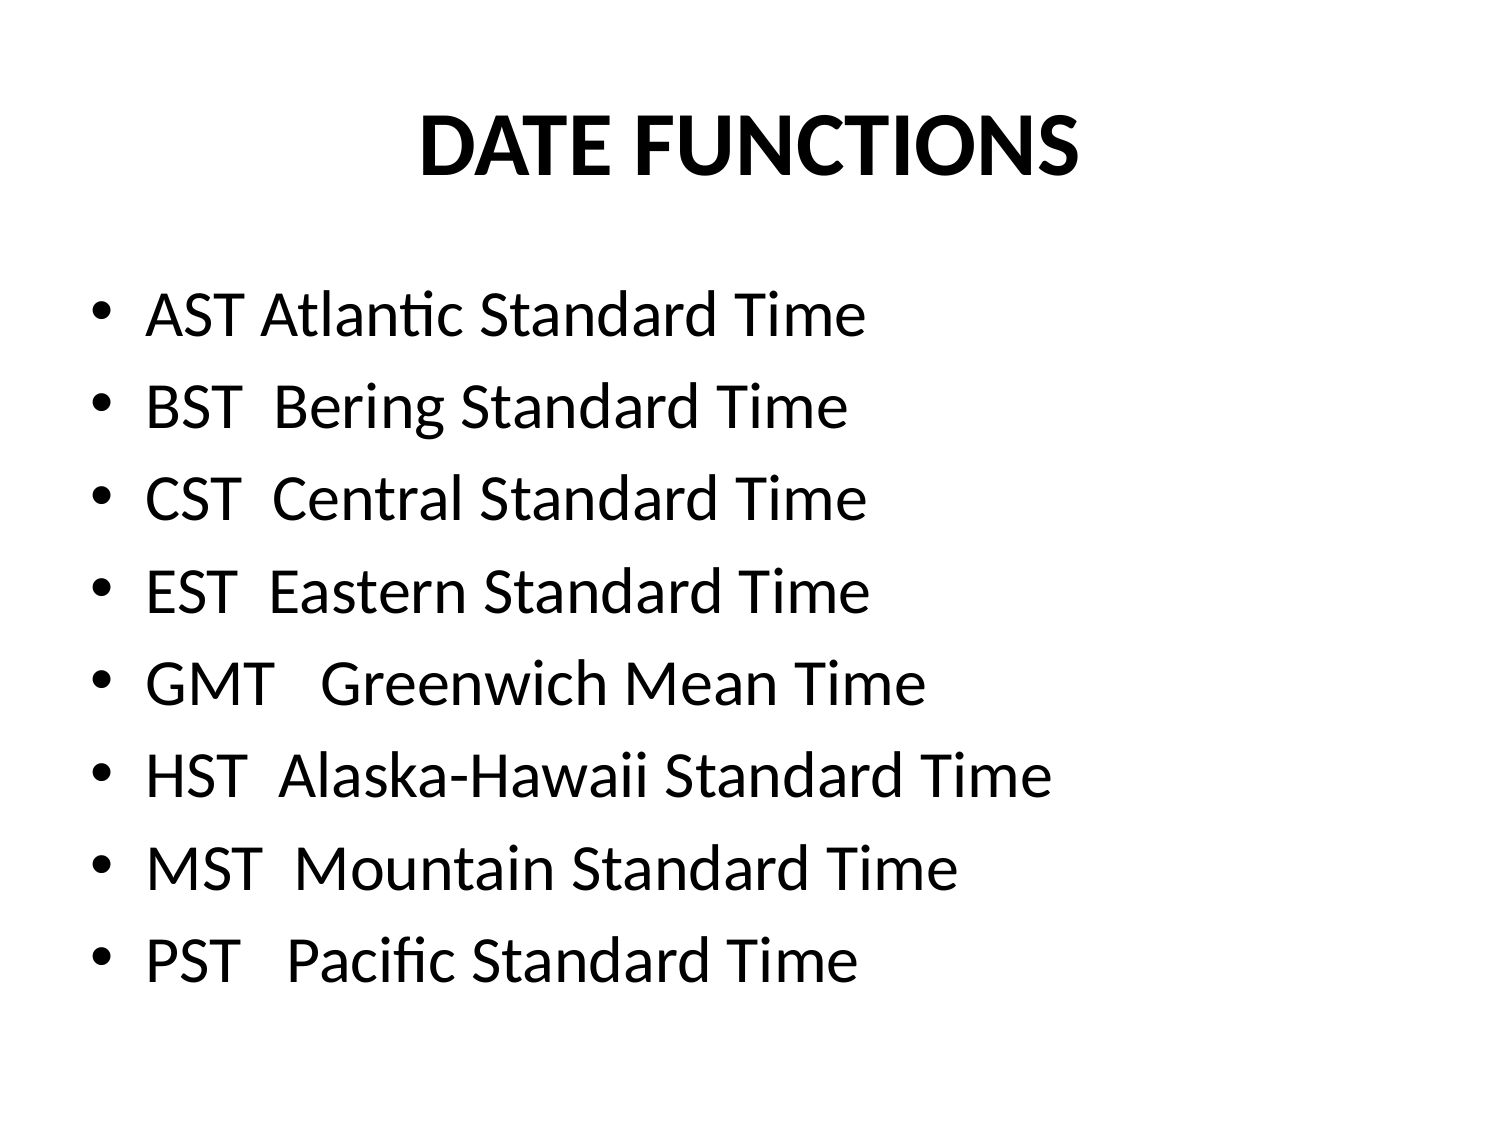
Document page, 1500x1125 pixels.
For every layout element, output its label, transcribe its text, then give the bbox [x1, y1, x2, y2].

title DATE FUNCTIONS [75, 45, 1425, 233]
list AST Atlantic Standard Time BST Bering Standard Time CST Central Standard Time EST Eastern Standard Time GMT Greenwich Mean Time HST Alaska-Hawaii Standard Time MST Mountain Standard Time PST Pacific Standard Time [75, 262, 1425, 1005]
